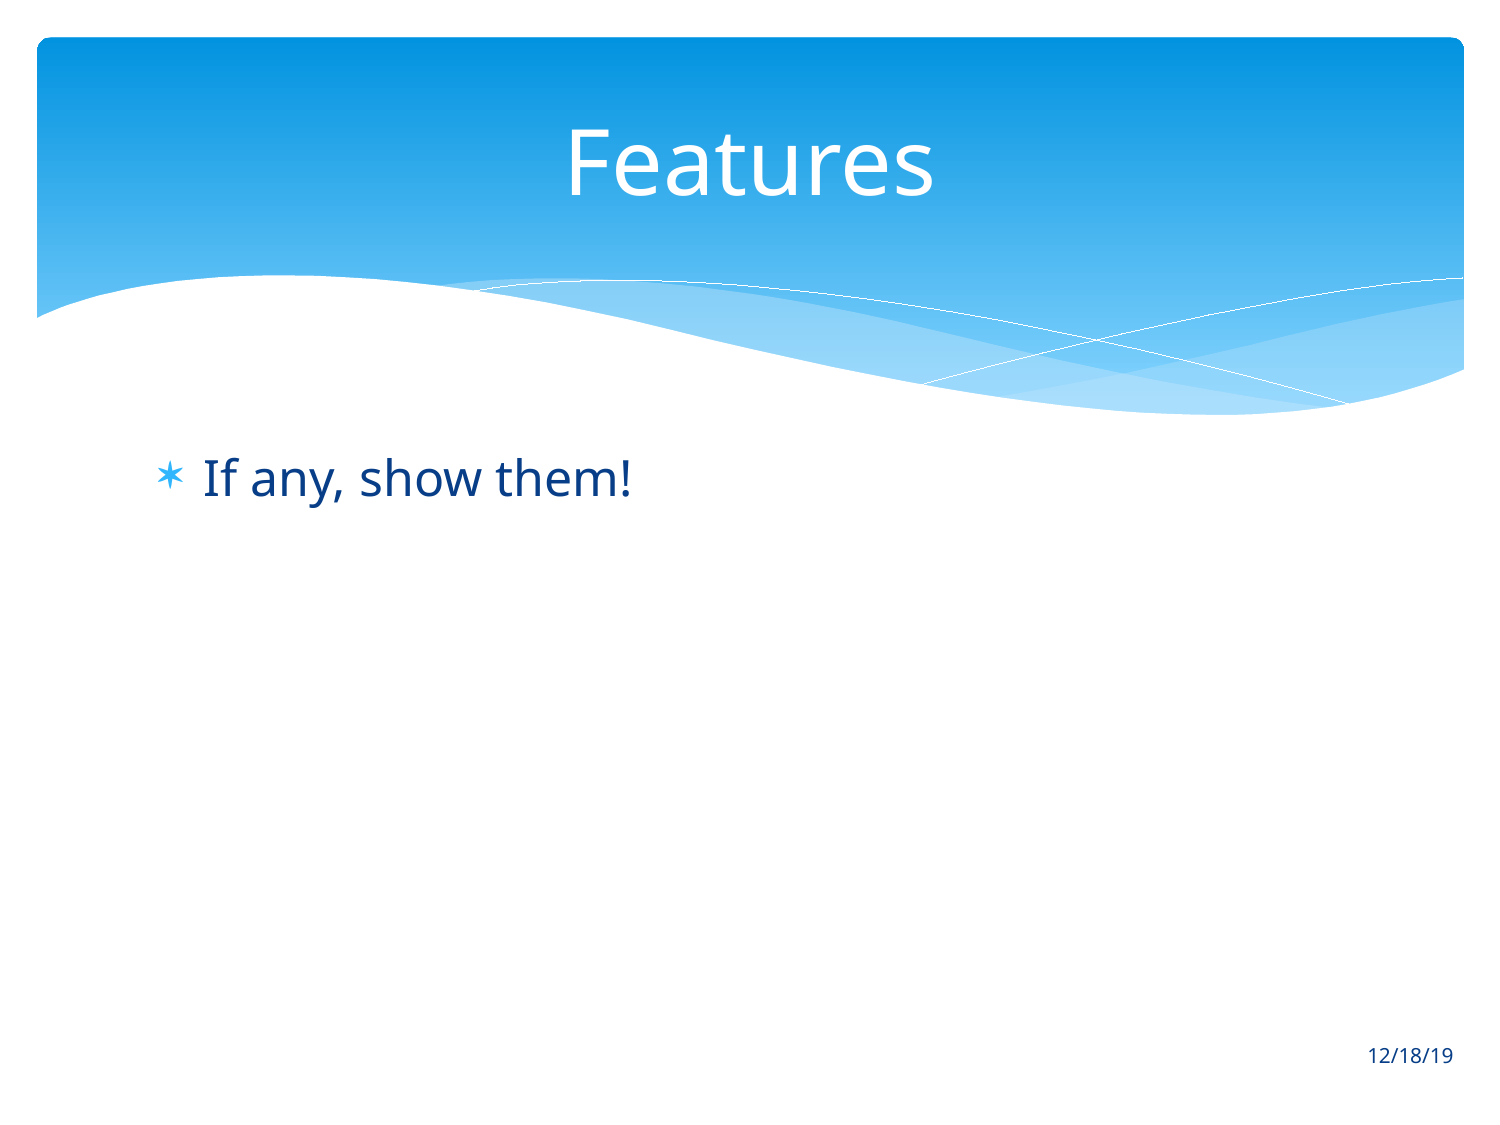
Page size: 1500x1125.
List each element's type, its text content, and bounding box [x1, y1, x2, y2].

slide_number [847, 1025, 1469, 1086]
title Features [75, 55, 1425, 261]
list If any, show them! [143, 438, 1400, 1088]
